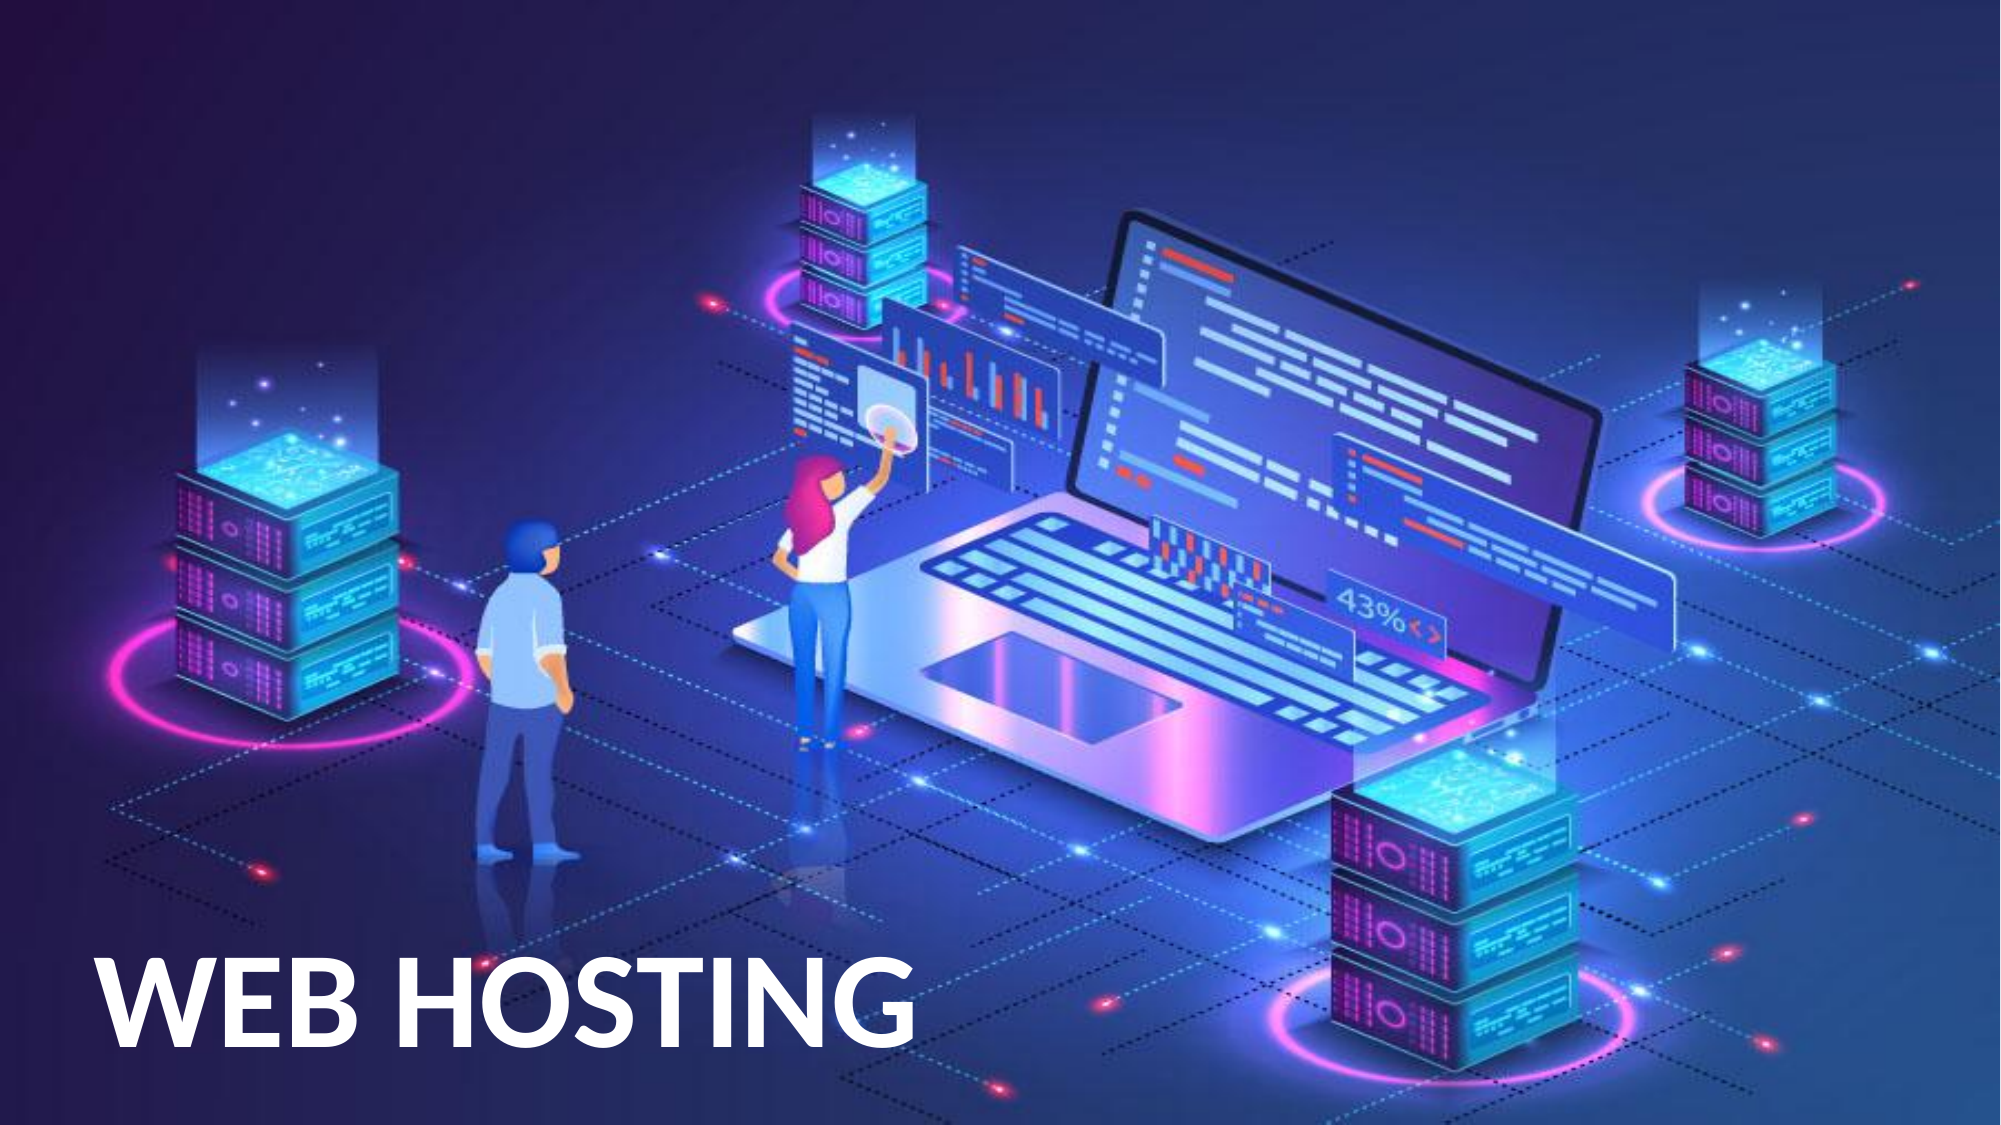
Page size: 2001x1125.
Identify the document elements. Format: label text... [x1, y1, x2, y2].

title WEB HOSTING [43, 909, 1000, 1085]
picture [0, 0, 2001, 1125]
